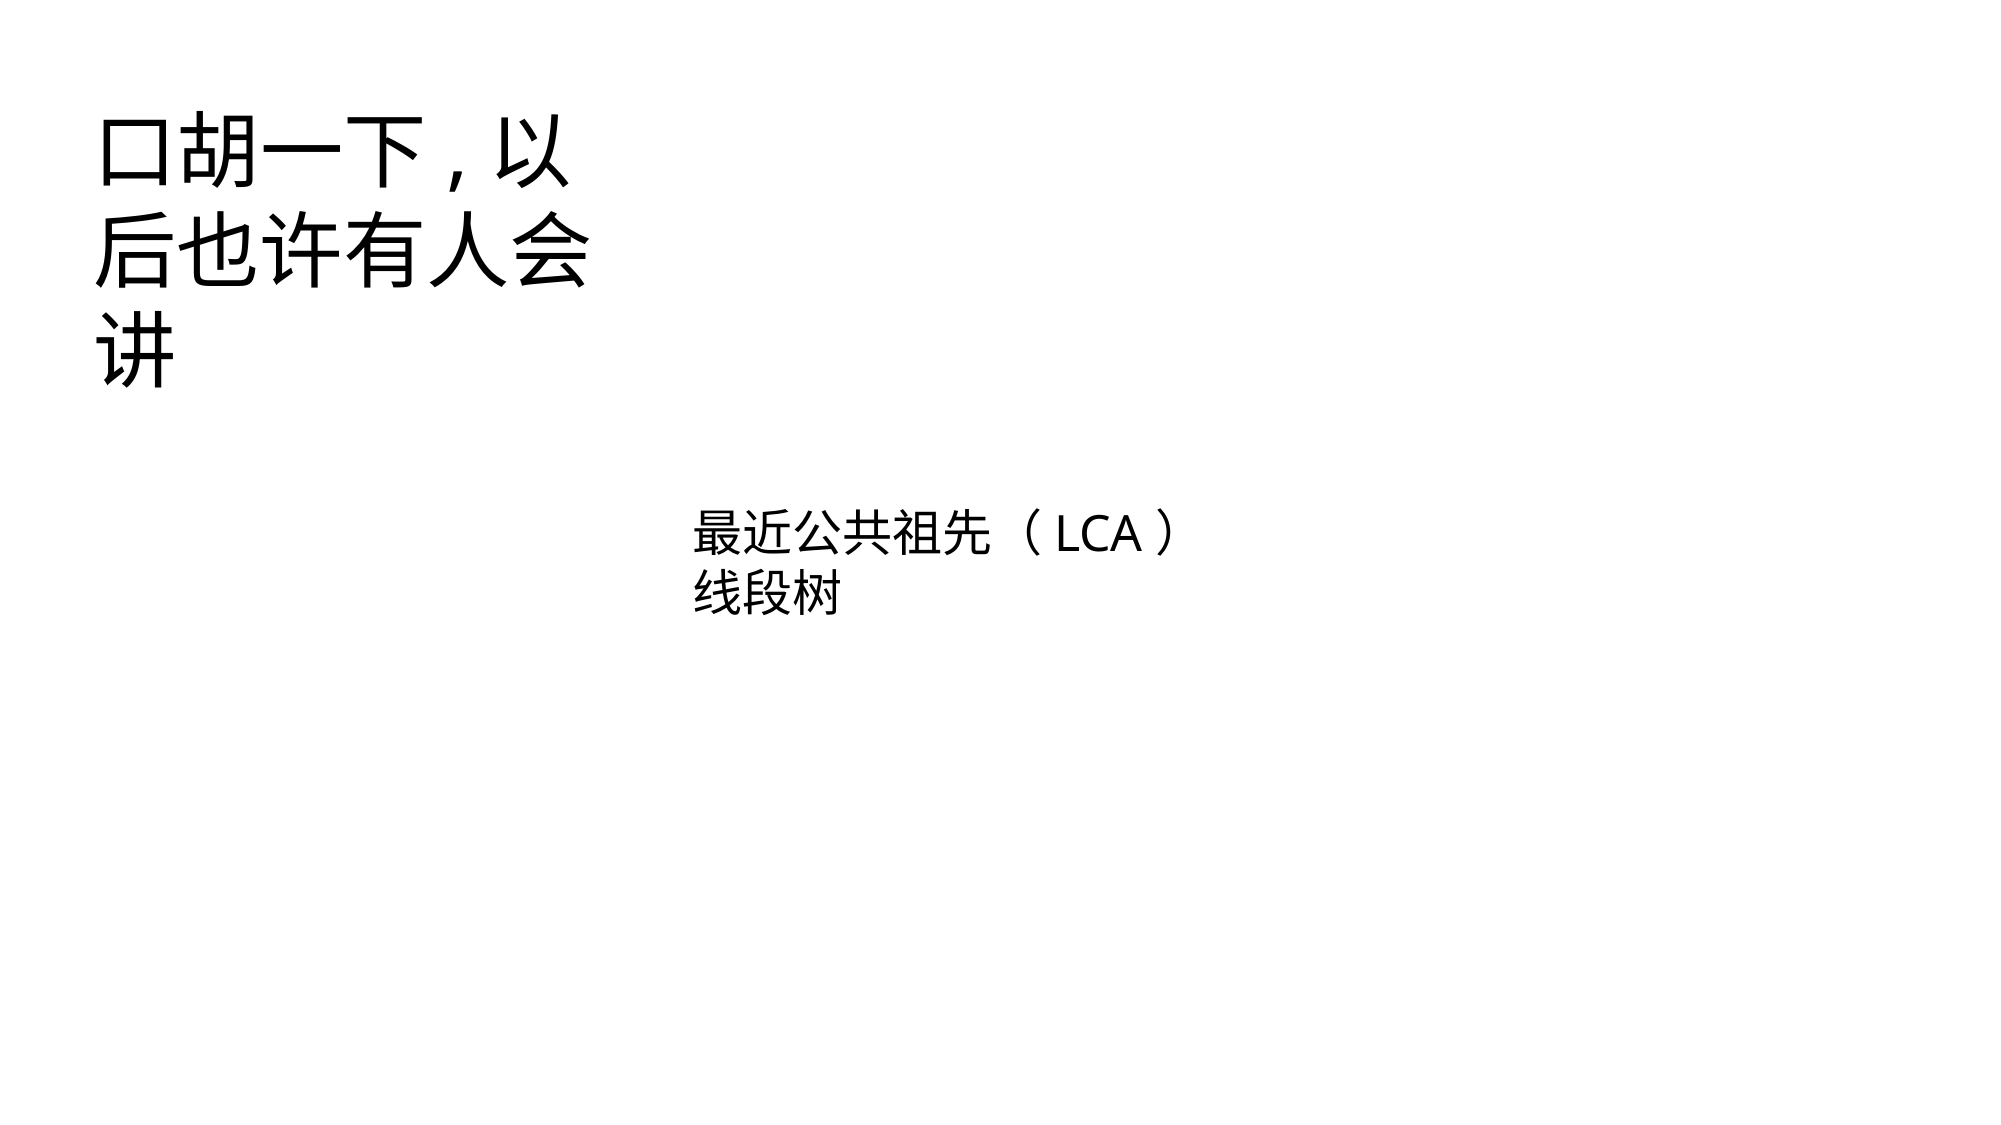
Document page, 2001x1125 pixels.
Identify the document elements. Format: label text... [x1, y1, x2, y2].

text_box 口胡一下,以后也许有人会讲 [78, 90, 662, 406]
text_box 最近公共祖先（LCA） 线段树 [677, 494, 1220, 629]
